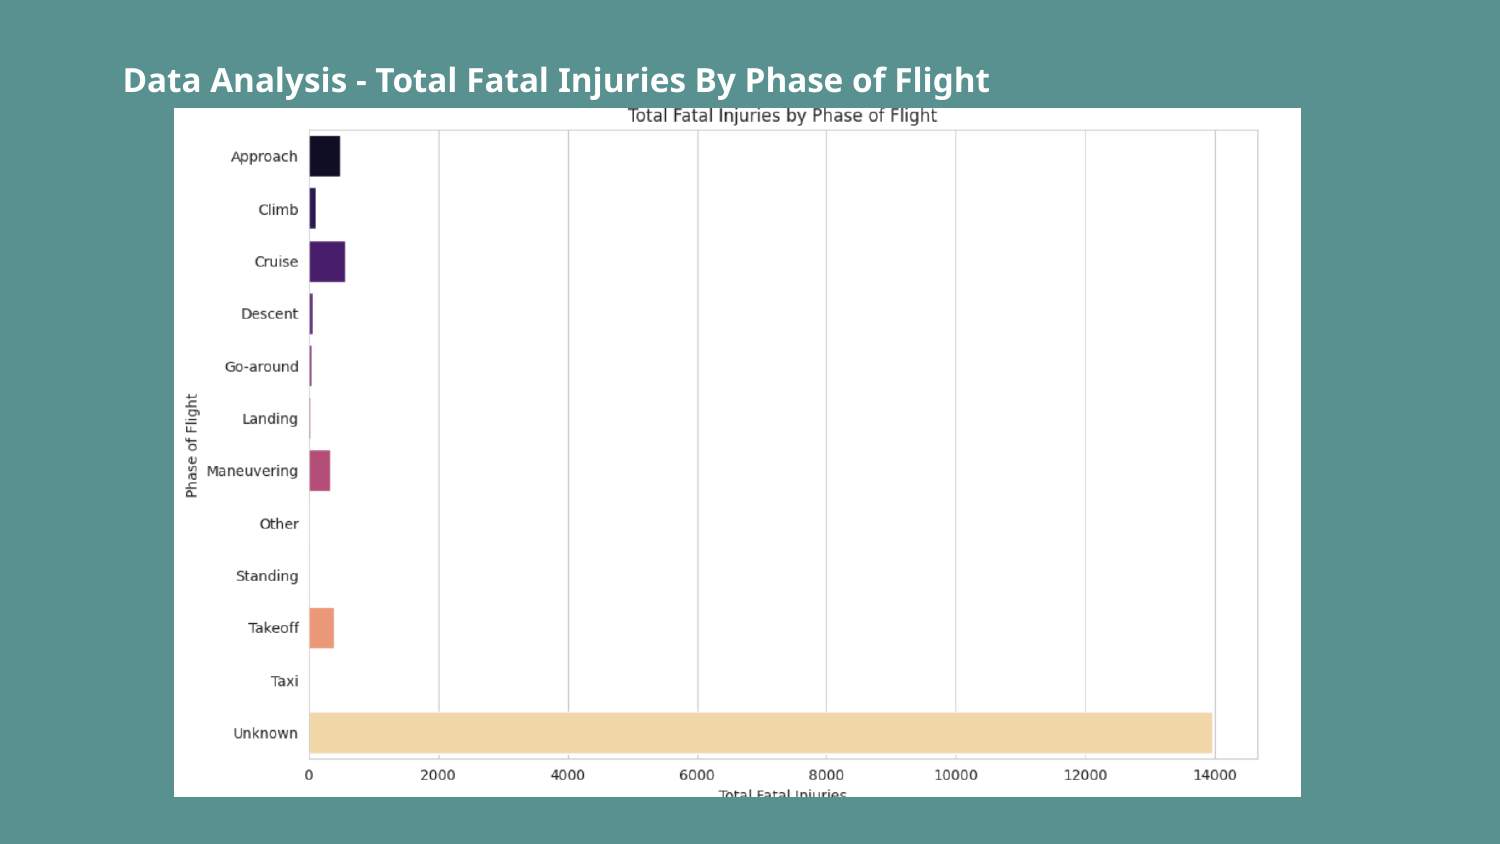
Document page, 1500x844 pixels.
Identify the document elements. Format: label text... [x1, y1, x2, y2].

picture [173, 107, 1302, 797]
title Data Analysis - Total Fatal Injuries By Phase of Flight [111, 0, 1406, 164]
